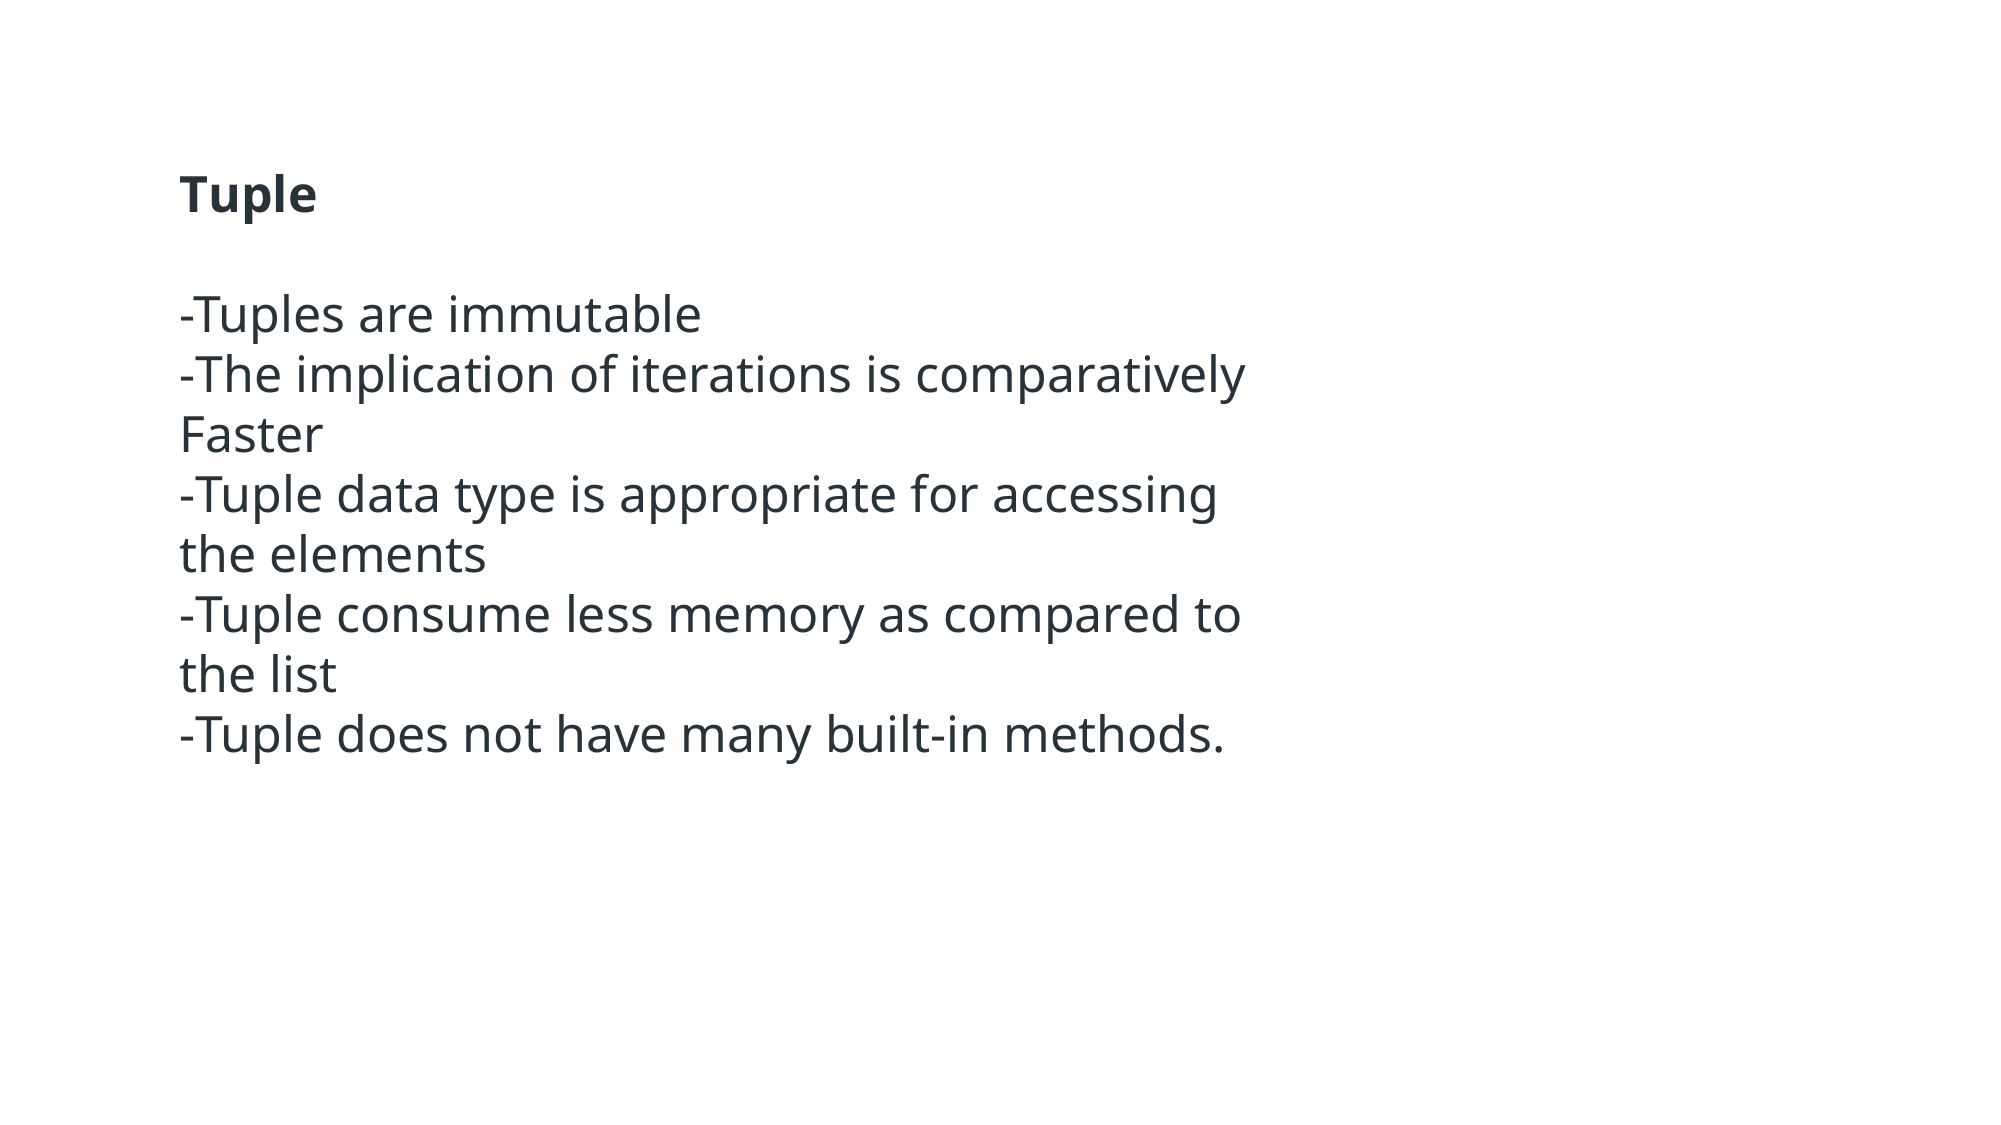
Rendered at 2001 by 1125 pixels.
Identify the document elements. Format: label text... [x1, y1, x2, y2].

text_box Tuple -Tuples are immutable -The implication of iterations is comparatively Faster -Tuple data type is appropriate for accessing the elements -Tuple consume less memory as compared to the list -Tuple does not have many built-in methods. [164, 154, 1291, 770]
